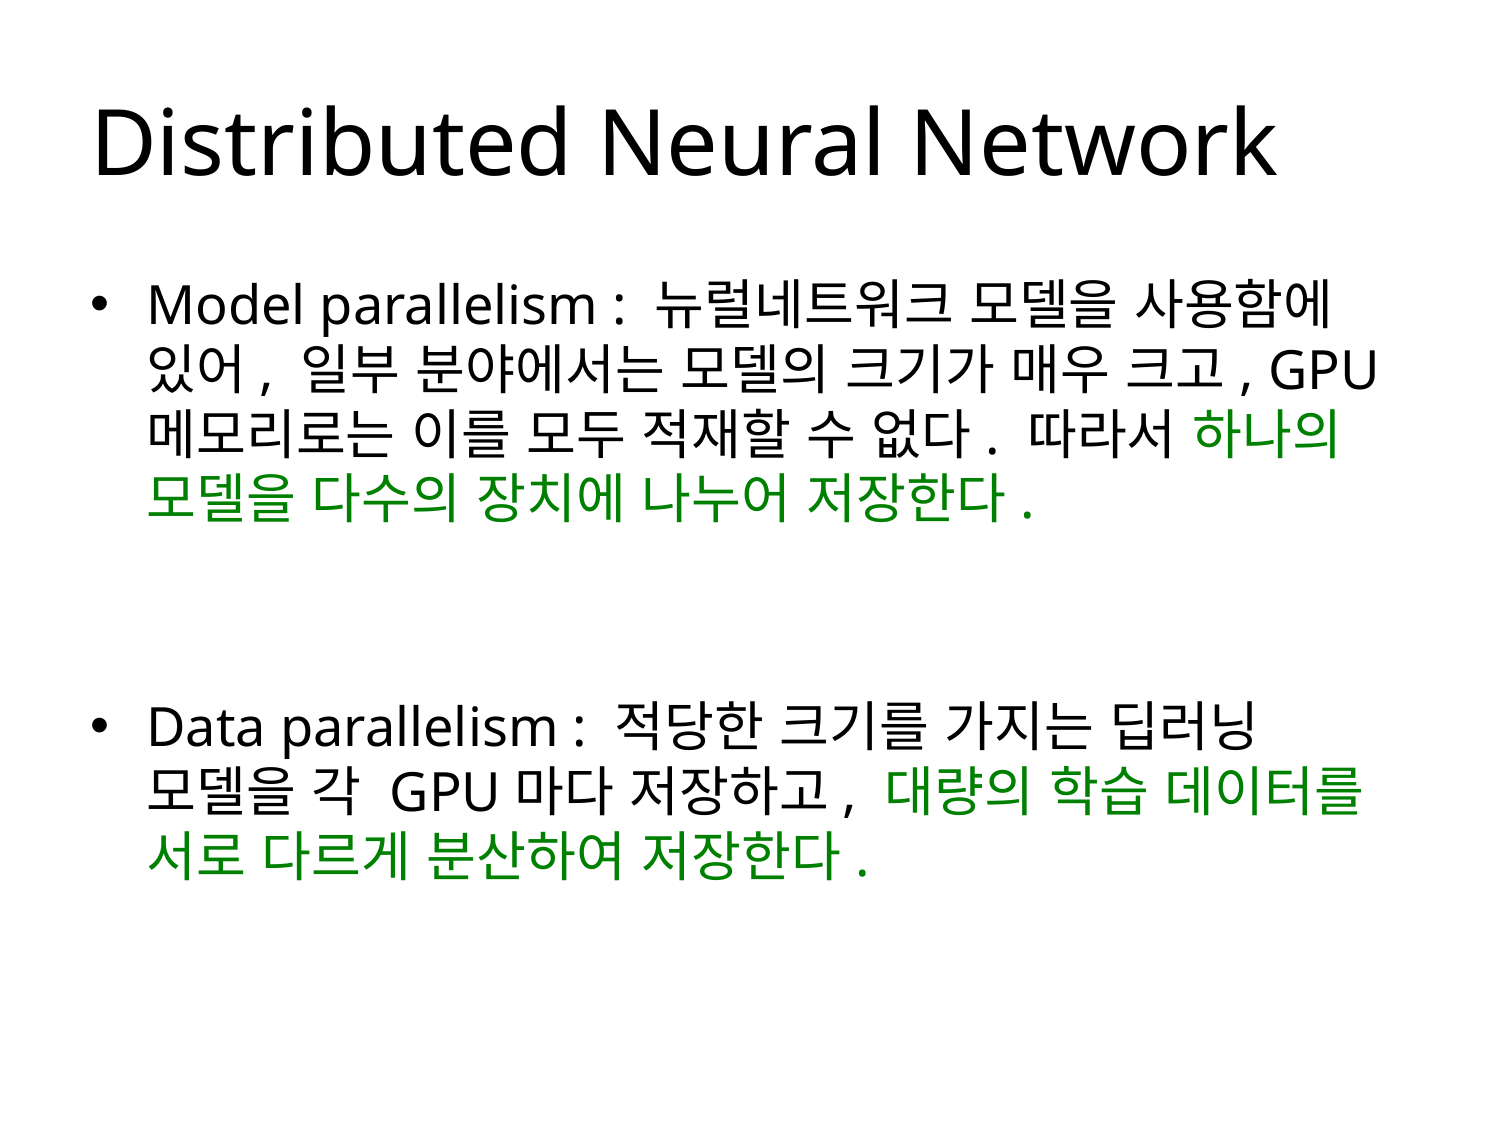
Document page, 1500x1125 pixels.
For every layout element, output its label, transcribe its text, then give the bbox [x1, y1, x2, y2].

title Distributed Neural Network [75, 45, 1425, 233]
list Model parallelism : 뉴럴네트워크 모델을 사용함에 있어, 일부 분야에서는 모델의 크기가 매우 크고, GPU 메모리로는 이를 모두 적재할 수 없다. 따라서 하나의 모델을 다수의 장치에 나누어 저장한다. Data parallelism : 적당한 크기를 가지는 딥러닝 모델을 각 GPU마다 저장하고, 대량의 학습 데이터를 서로 다르게 분산하여 저장한다. [75, 262, 1425, 1005]
